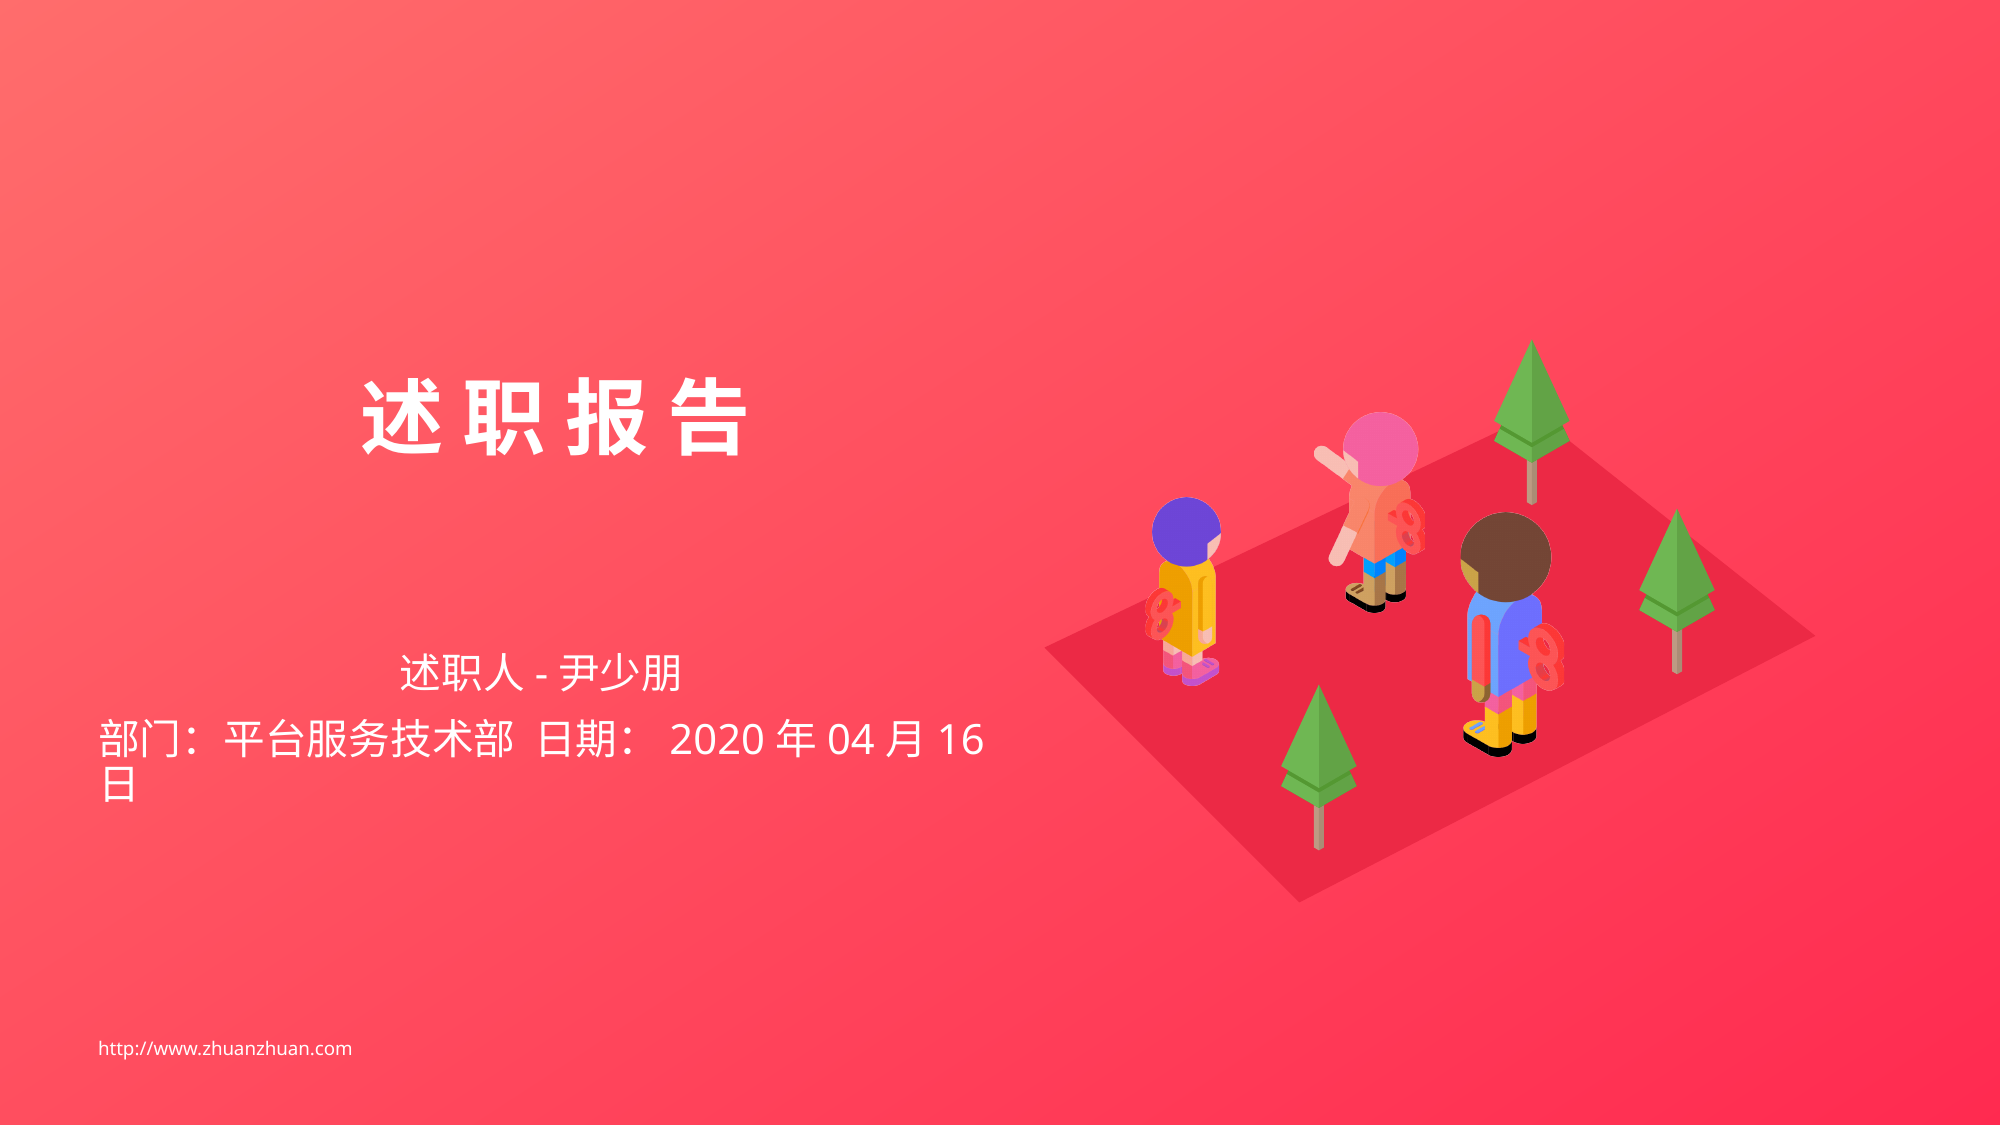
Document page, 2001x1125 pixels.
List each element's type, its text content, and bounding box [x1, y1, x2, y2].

picture [1314, 412, 1425, 613]
list 述职人-尹少朋 部门：平台服务技术部 日期：2020年04月16日 [83, 645, 1000, 853]
subtitle 述 职 报 告 [345, 369, 809, 530]
picture [1460, 512, 1565, 757]
picture [1145, 497, 1221, 686]
